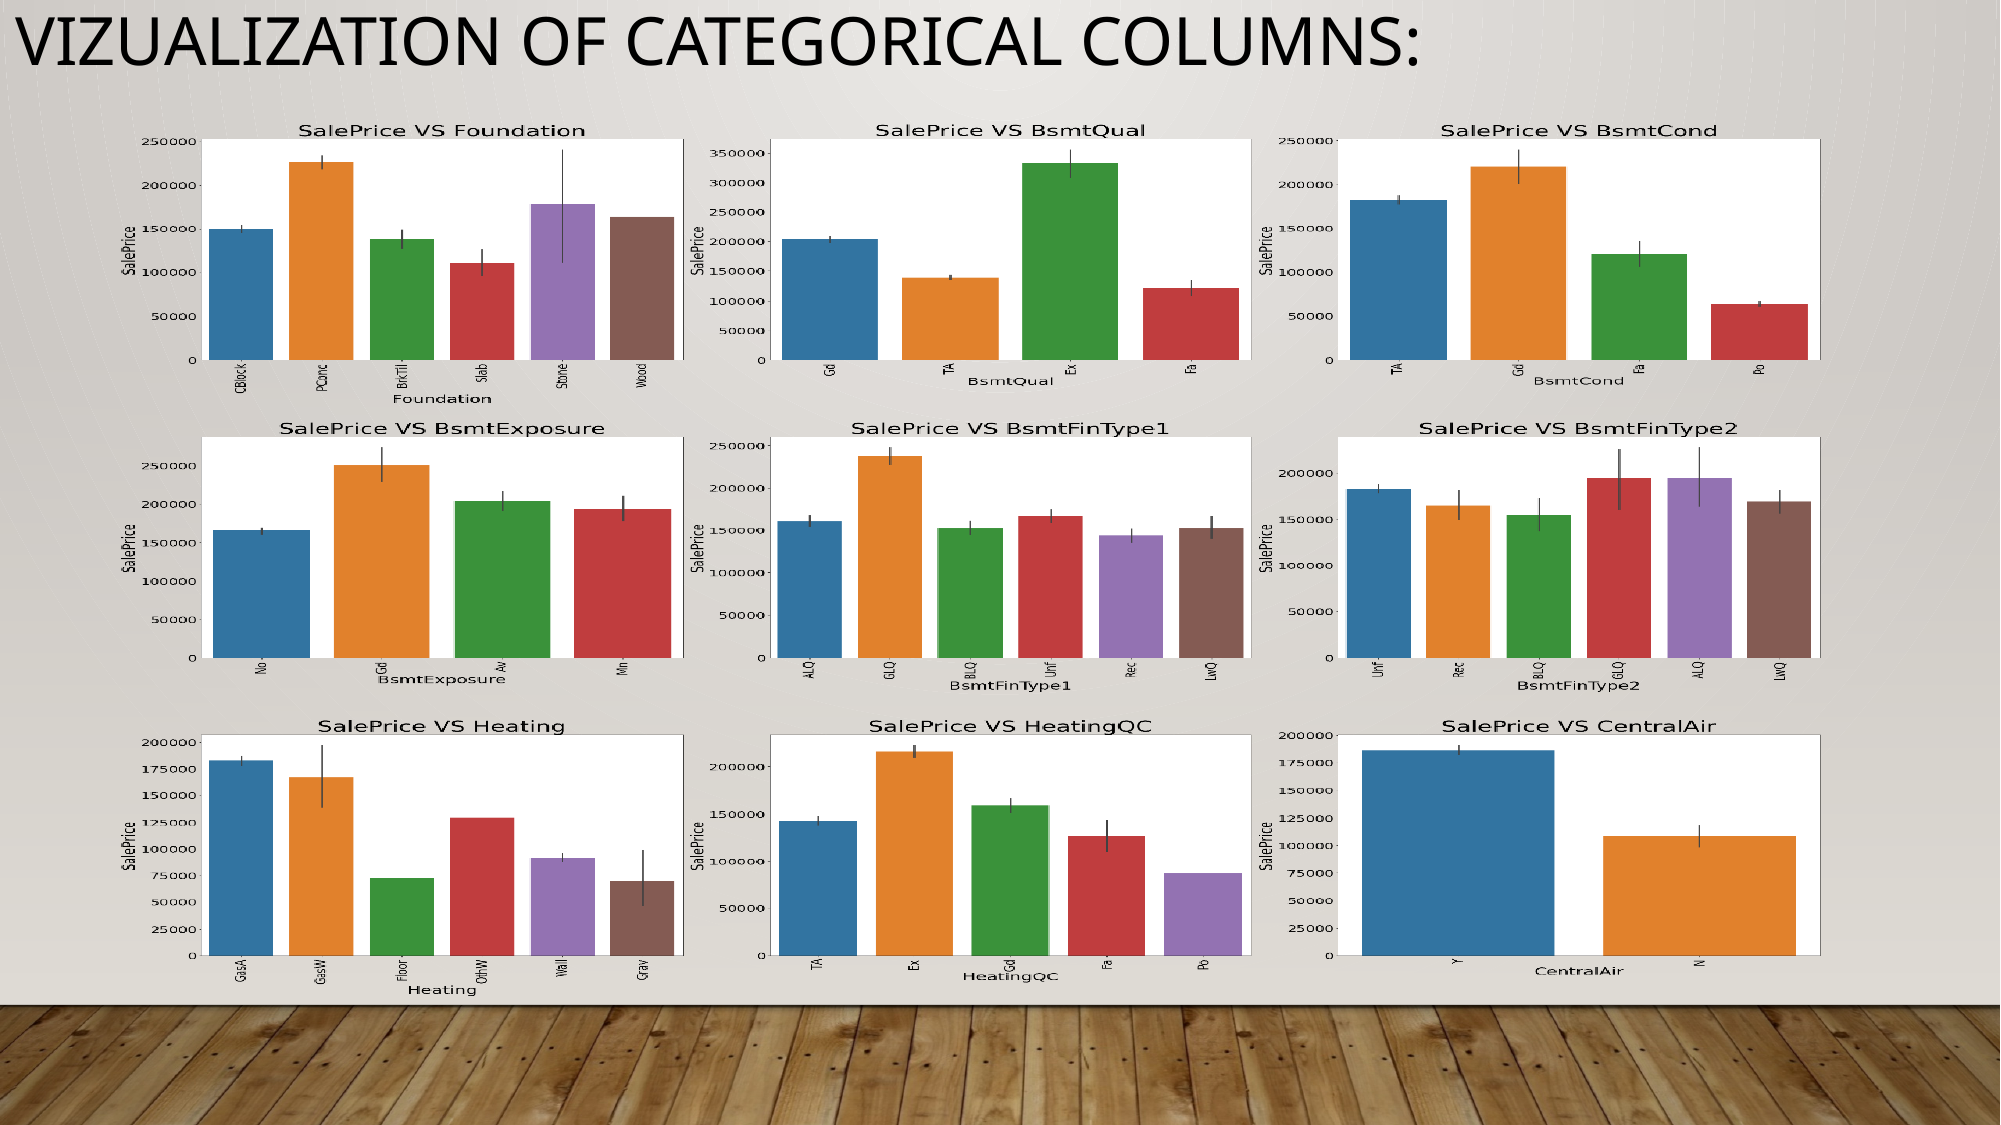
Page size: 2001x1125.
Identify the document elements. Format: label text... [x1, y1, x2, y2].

picture [0, 112, 2000, 1125]
title Vizualization of categorical columns: [0, 0, 1576, 173]
